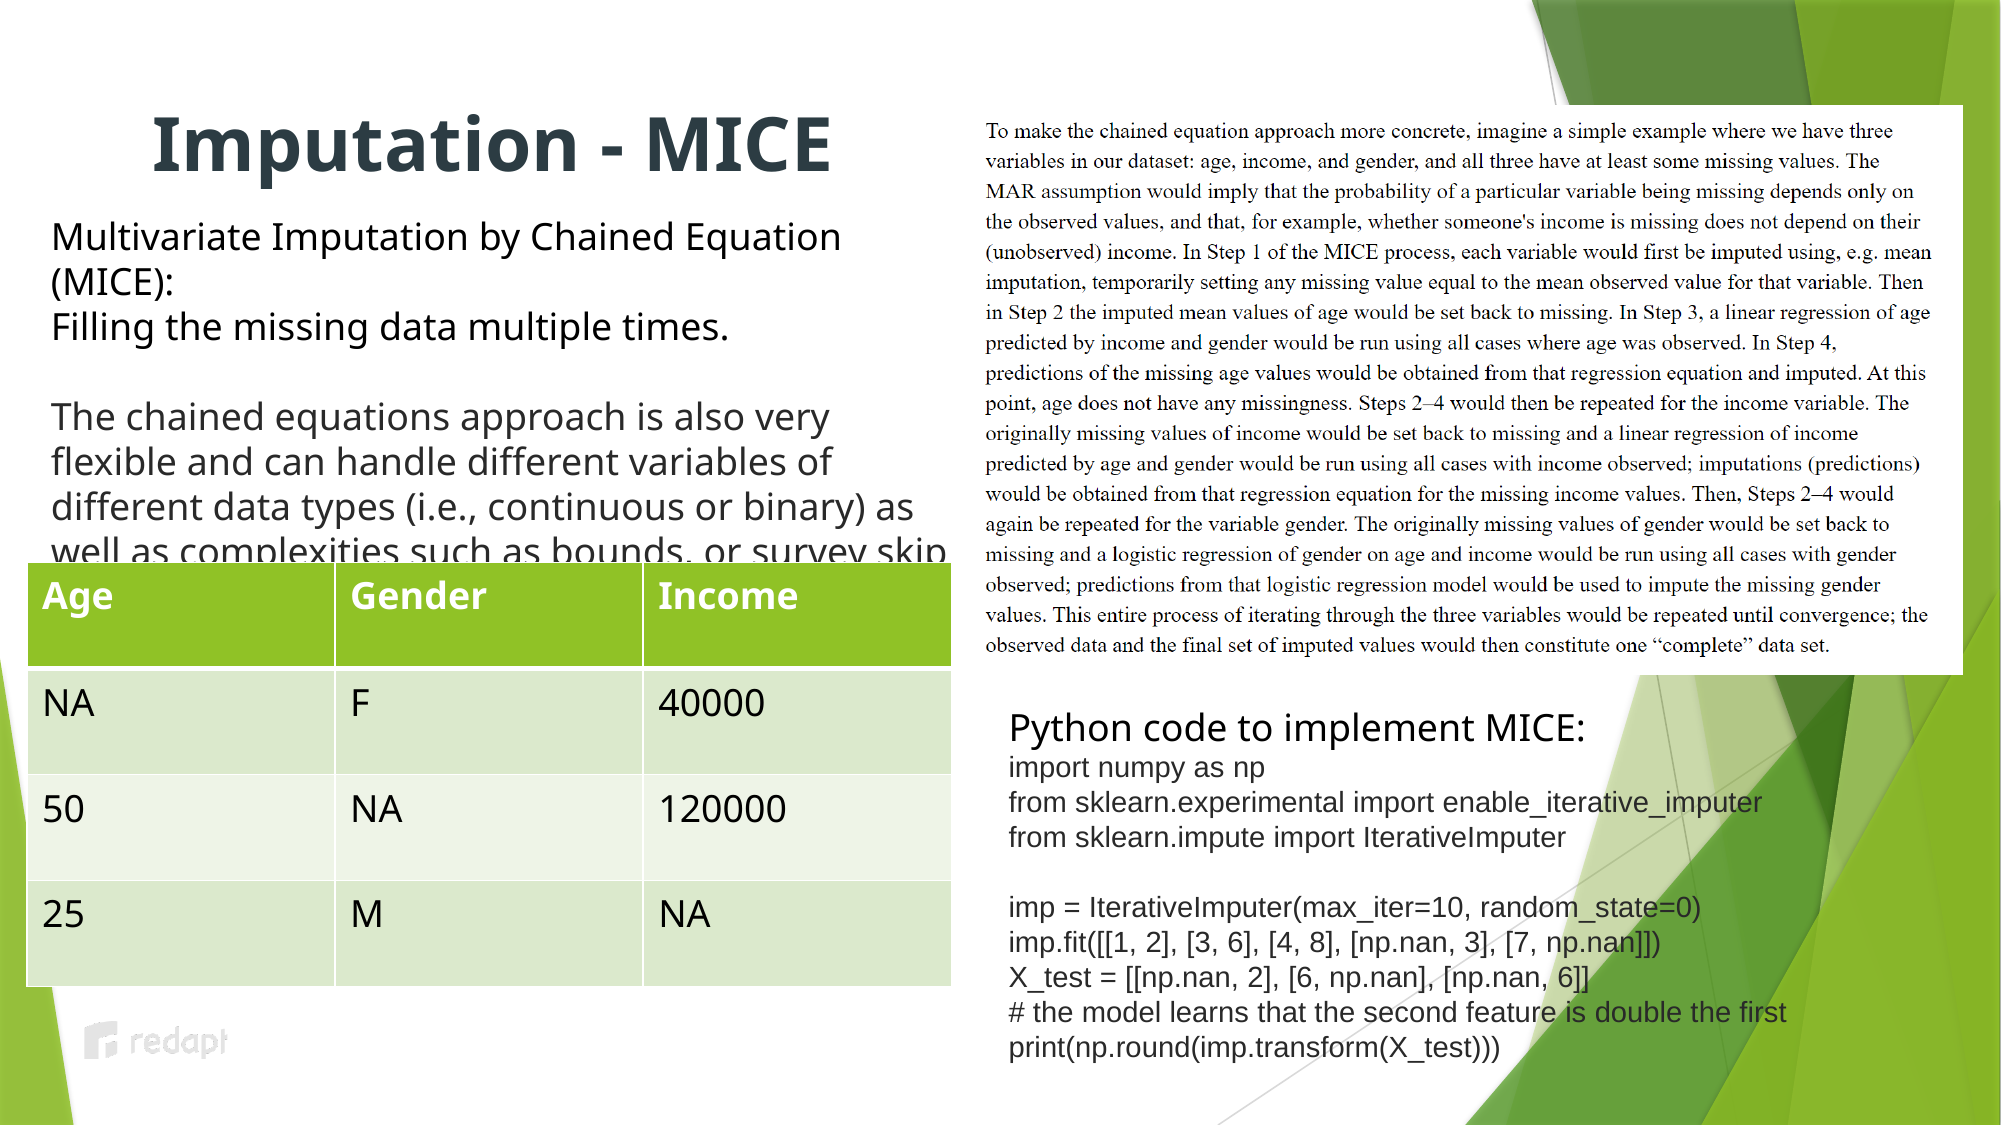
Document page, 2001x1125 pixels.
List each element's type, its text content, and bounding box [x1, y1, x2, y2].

table_cell M [336, 881, 642, 986]
table_cell NA [336, 775, 642, 880]
table_cell F [336, 671, 642, 774]
table_cell 50 [28, 775, 334, 880]
table_header Gender [336, 563, 642, 666]
table_cell 25 [28, 881, 334, 986]
table_cell 40000 [644, 671, 951, 774]
text_box Multivariate Imputation by Chained Equation (MICE): Filling the missing data multiple times. The chained equations approach is also very flexible and can handle different variables of different data types (i.e., continuous or binary) as well as complexities such as bounds, or survey skip patterns. [36, 205, 968, 716]
table_cell NA [28, 671, 334, 774]
table_cell 120000 [644, 775, 951, 880]
table_cell NA [644, 881, 951, 986]
table_header Income [644, 563, 951, 666]
table_header Age [28, 563, 334, 666]
picture [966, 105, 1963, 676]
text_box Python code to implement MICE: import numpy as np from sklearn.experimental import enable_iterative_imputer from sklearn.impute import IterativeImputer imp = IterativeImputer(max_iter=10, random_state=0) imp.fit([[1, 2], [3, 6], [4, 8], [np.nan, 3], [7, np.nan]]) X_test = [[np.nan, 2], [6, np.nan], [np.nan, 6]] # the model learns that the second feature is double the first print(np.round(imp.transform(X_test))) [993, 696, 1947, 1125]
title Imputation - MICE [137, 89, 1863, 200]
